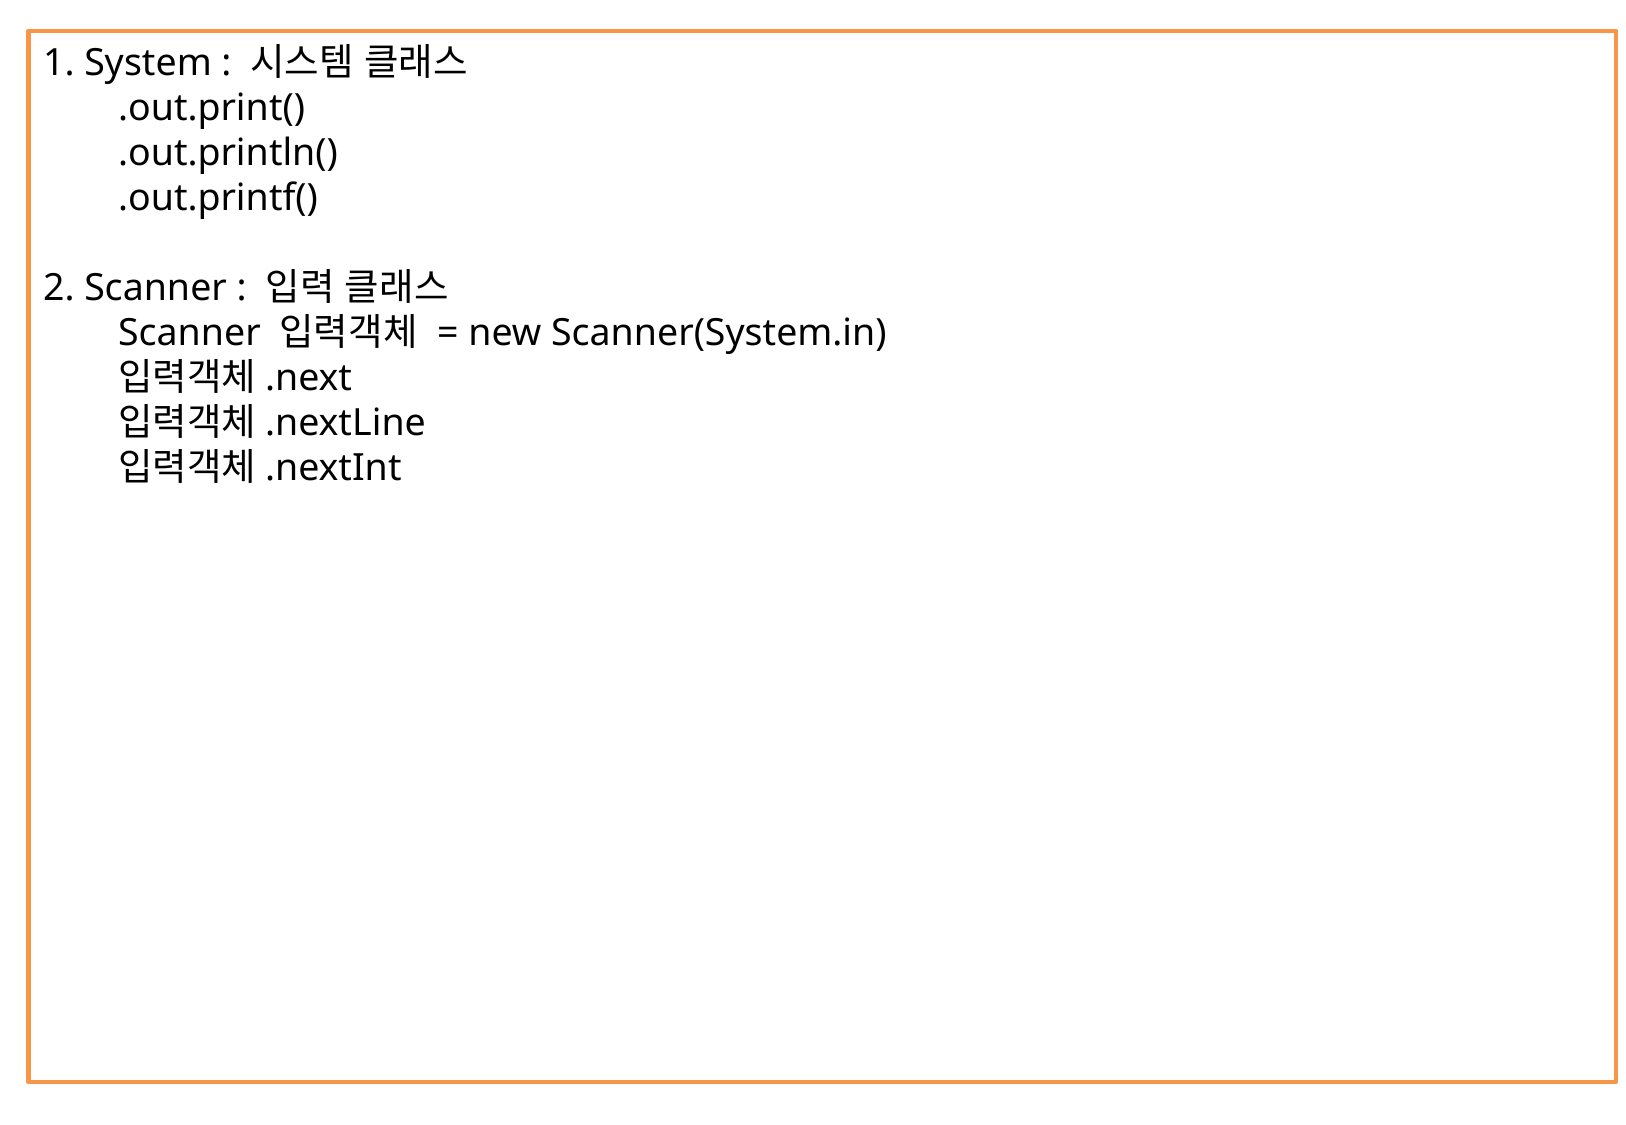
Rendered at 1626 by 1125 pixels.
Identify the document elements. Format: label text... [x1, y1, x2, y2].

text_box 1. System : 시스템 클래스 .out.print() .out.println() .out.printf() 2. Scanner : 입력 클래스 Scanner 입력객체 = new Scanner(System.in) 입력객체.next 입력객체.nextLine 입력객체.nextInt [26, 29, 1618, 1084]
